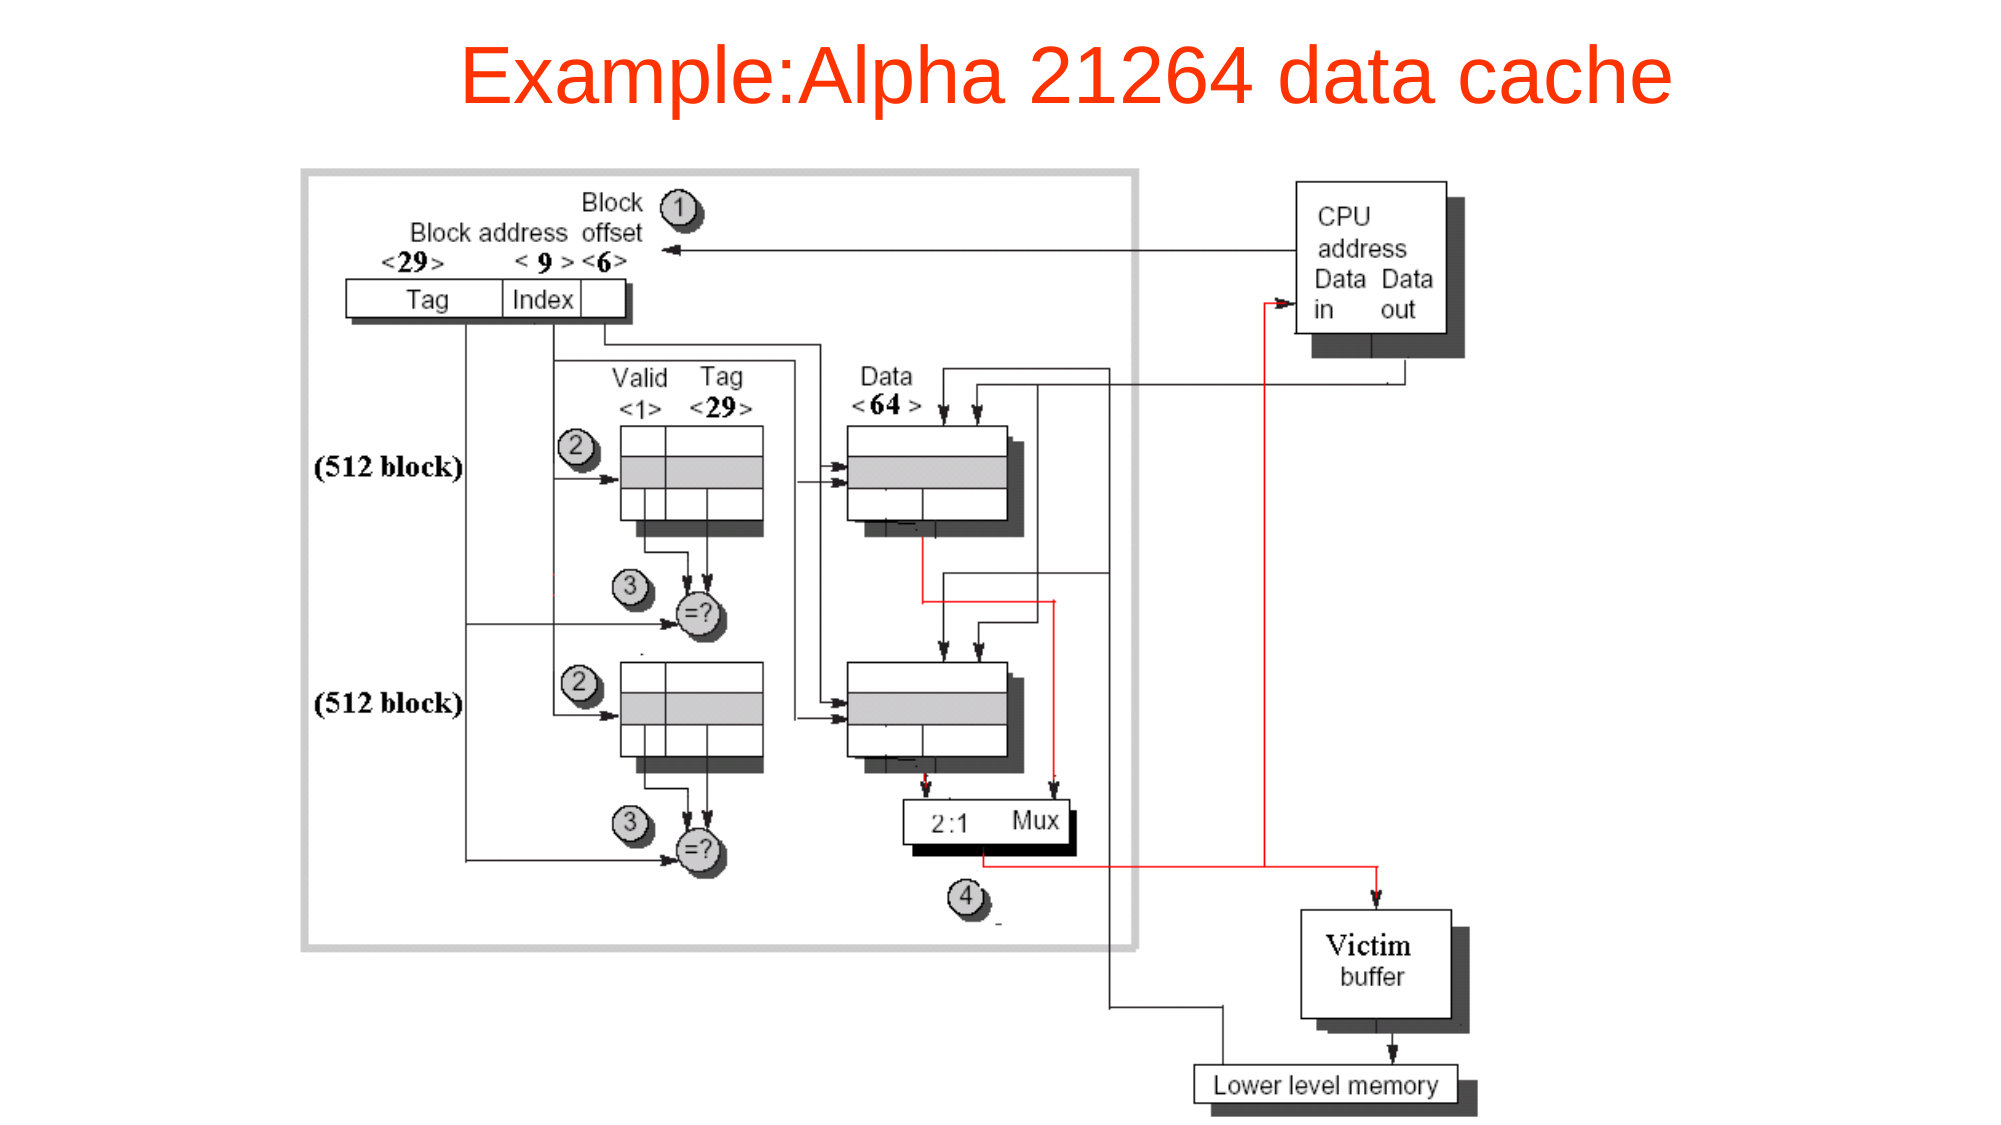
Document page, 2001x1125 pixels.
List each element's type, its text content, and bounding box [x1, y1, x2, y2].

picture [284, 159, 1486, 1125]
title Example:Alpha 21264 data cache [444, 14, 1873, 128]
